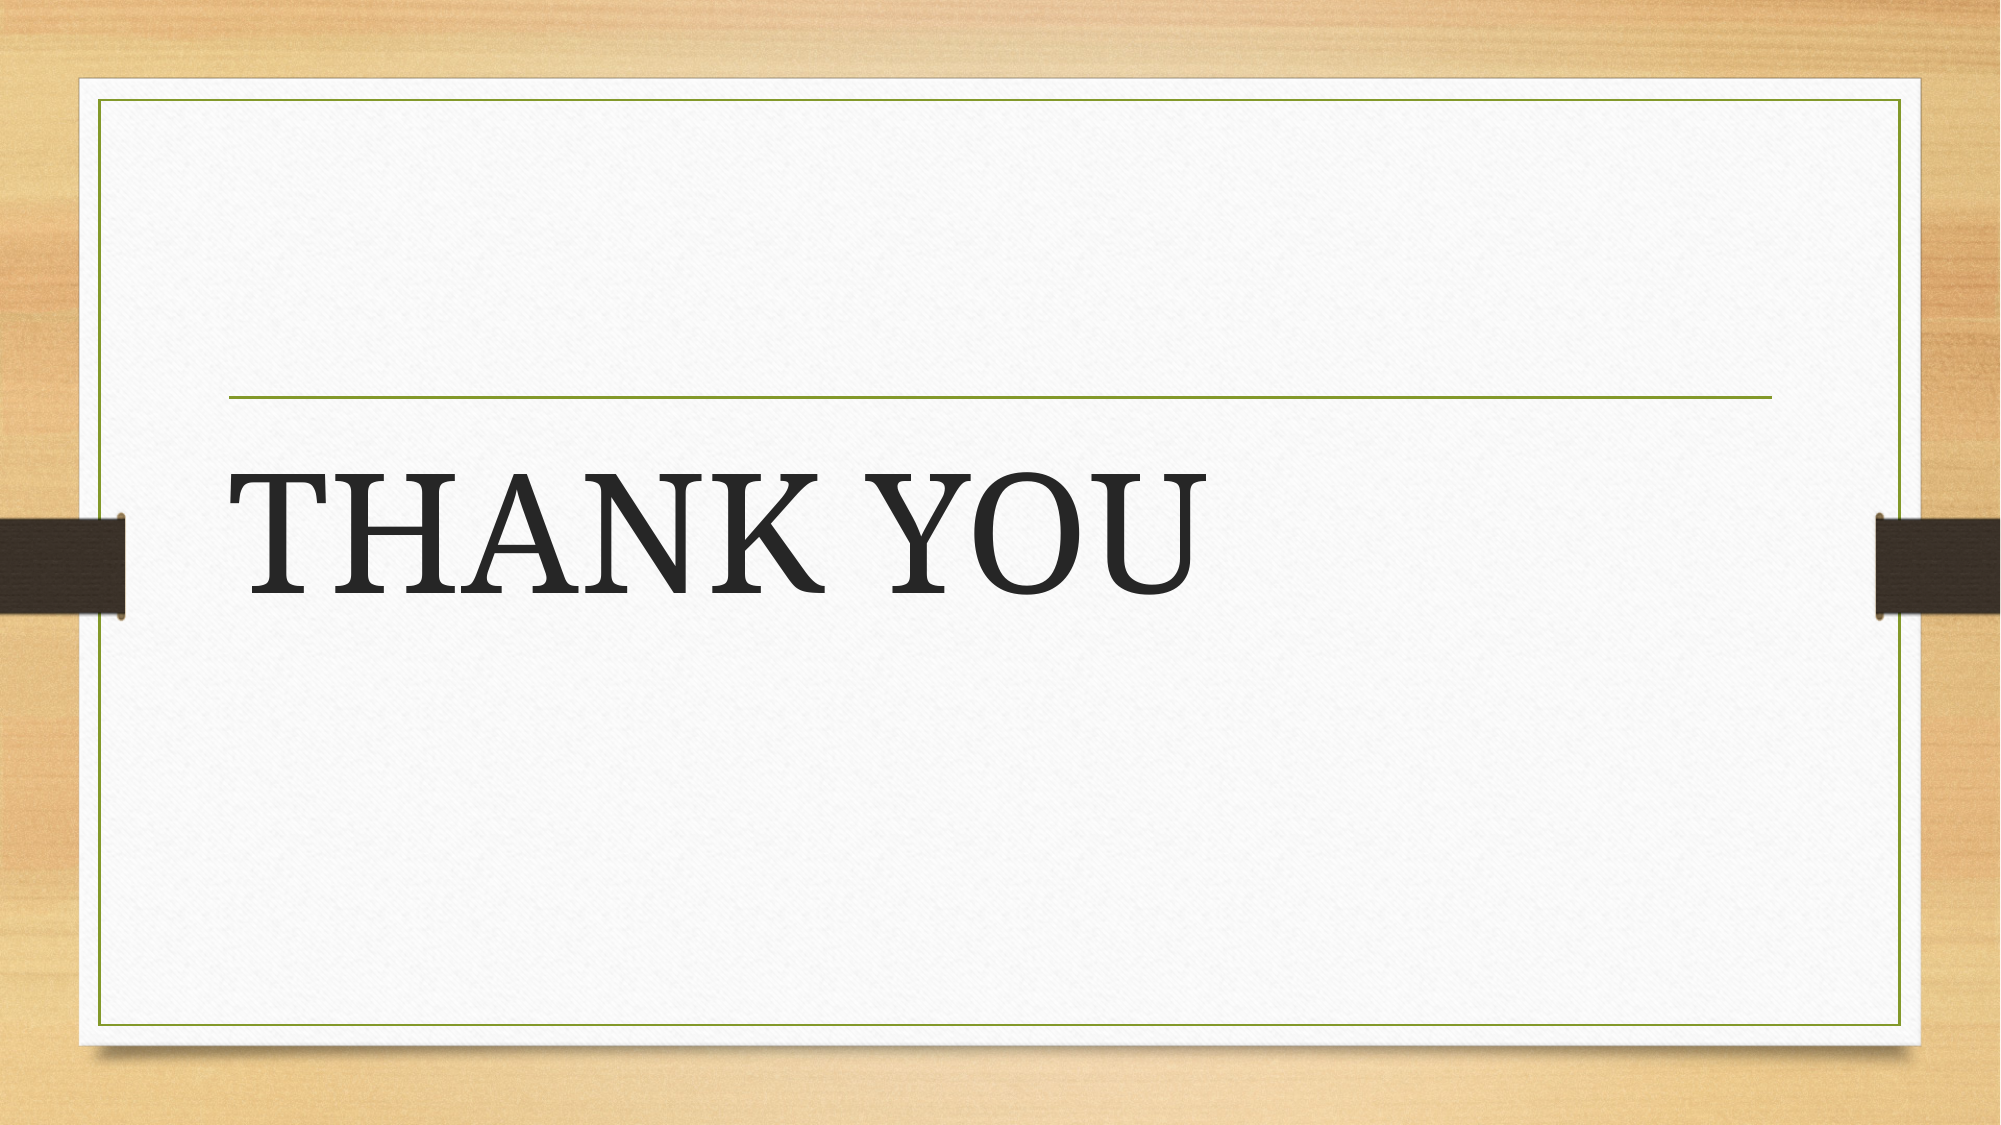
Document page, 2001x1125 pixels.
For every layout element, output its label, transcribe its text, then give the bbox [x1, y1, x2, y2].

picture [0, 0, 2001, 1125]
list THANK YOU [212, 419, 1788, 964]
